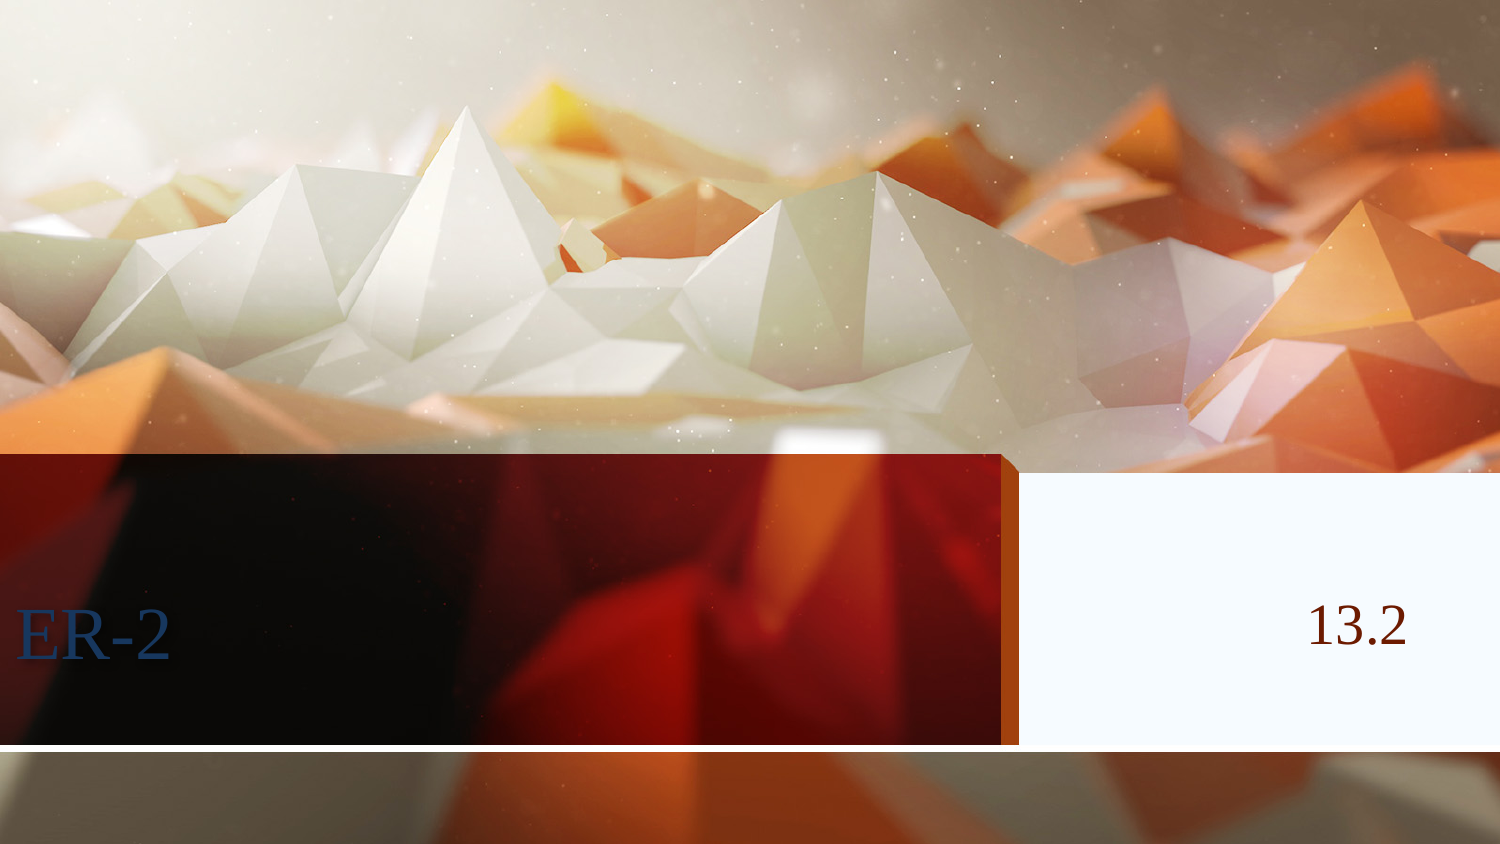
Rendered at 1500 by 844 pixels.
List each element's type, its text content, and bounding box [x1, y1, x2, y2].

subtitle 13.2 [73, 497, 1424, 723]
picture [0, 0, 1500, 844]
title ER-2 [0, 471, 1277, 698]
